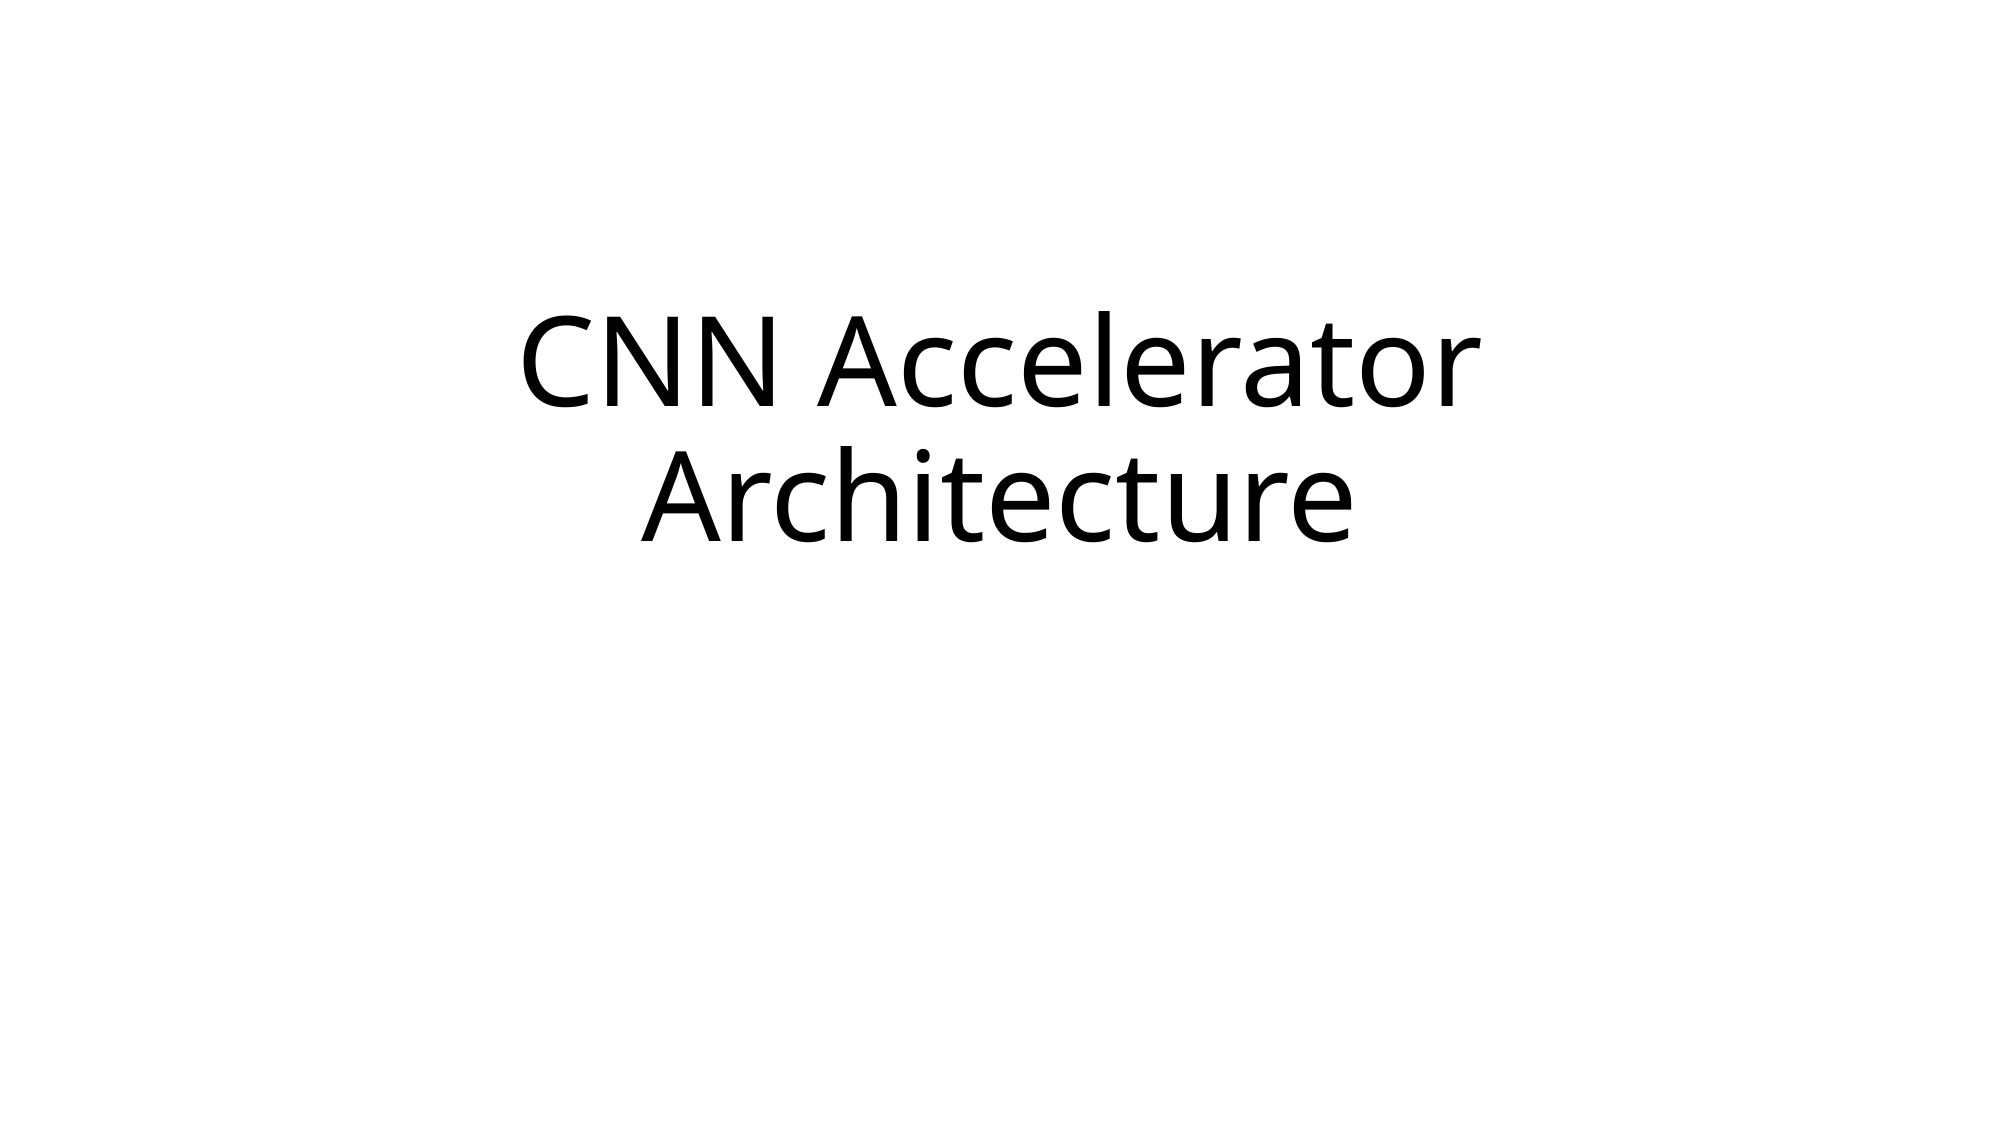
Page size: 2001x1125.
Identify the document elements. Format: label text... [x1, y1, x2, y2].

title CNN Accelerator Architecture [249, 184, 1750, 576]
